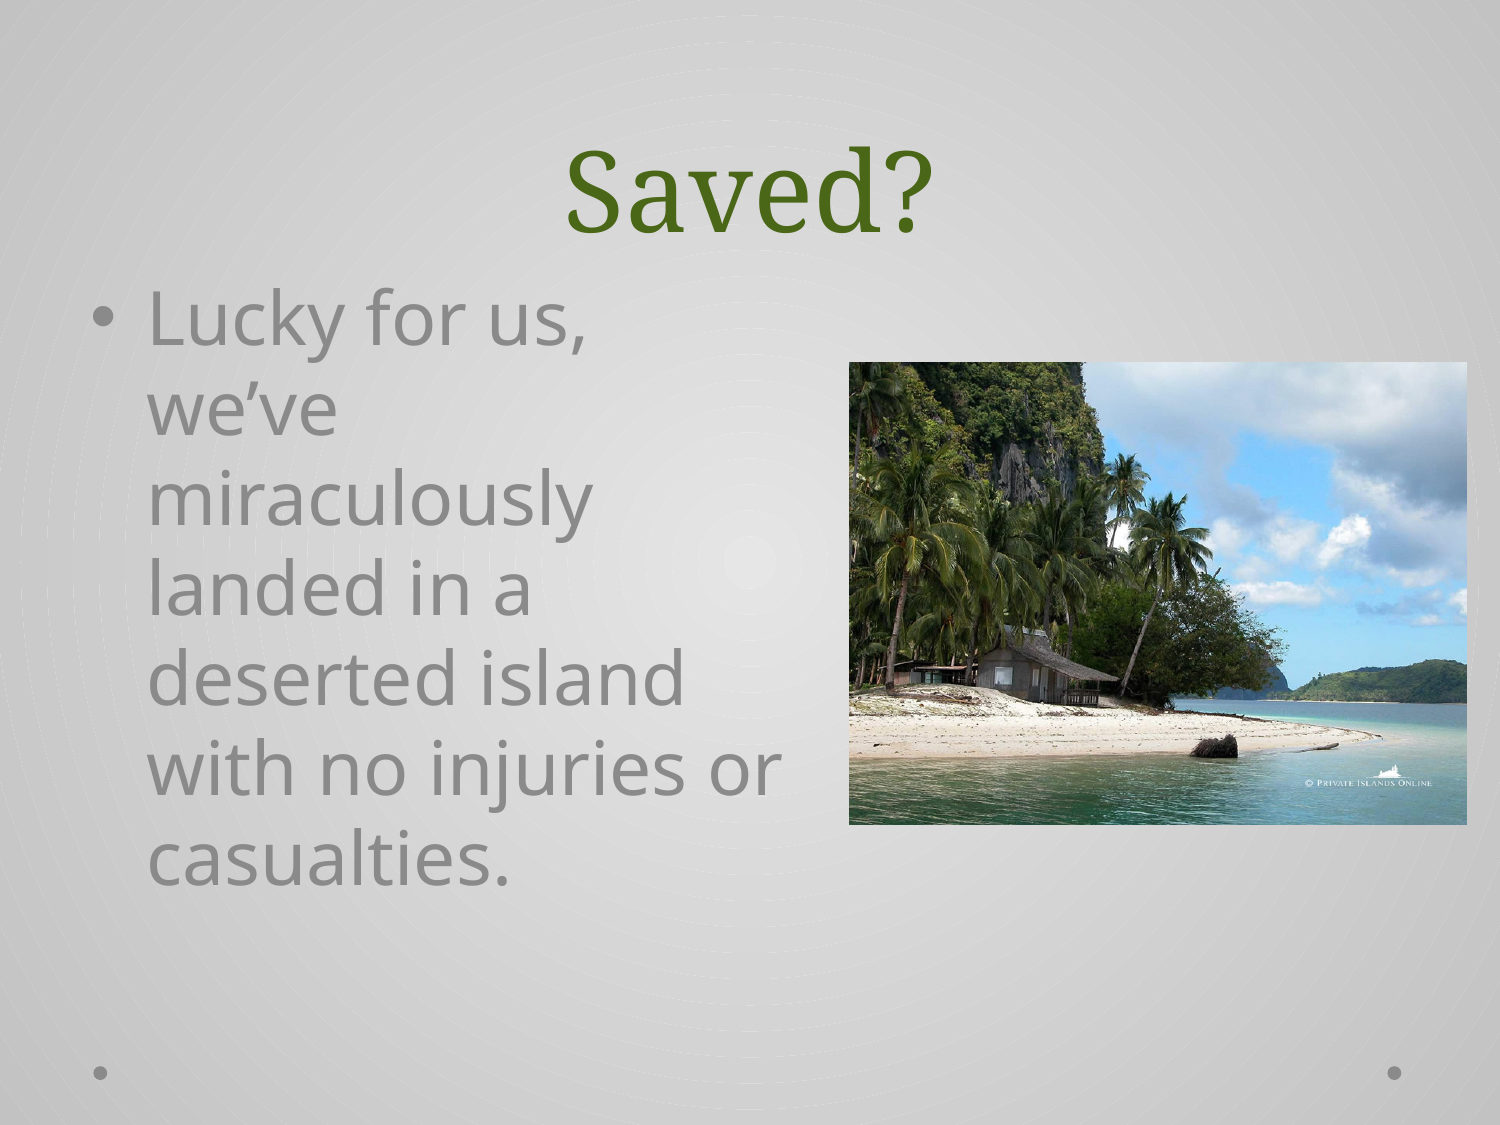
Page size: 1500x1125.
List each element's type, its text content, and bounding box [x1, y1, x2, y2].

list Lucky for us, we’ve miraculously landed in a deserted island with no injuries or casualties. [75, 262, 813, 1005]
picture [849, 362, 1467, 826]
title Saved? [75, 0, 1425, 263]
